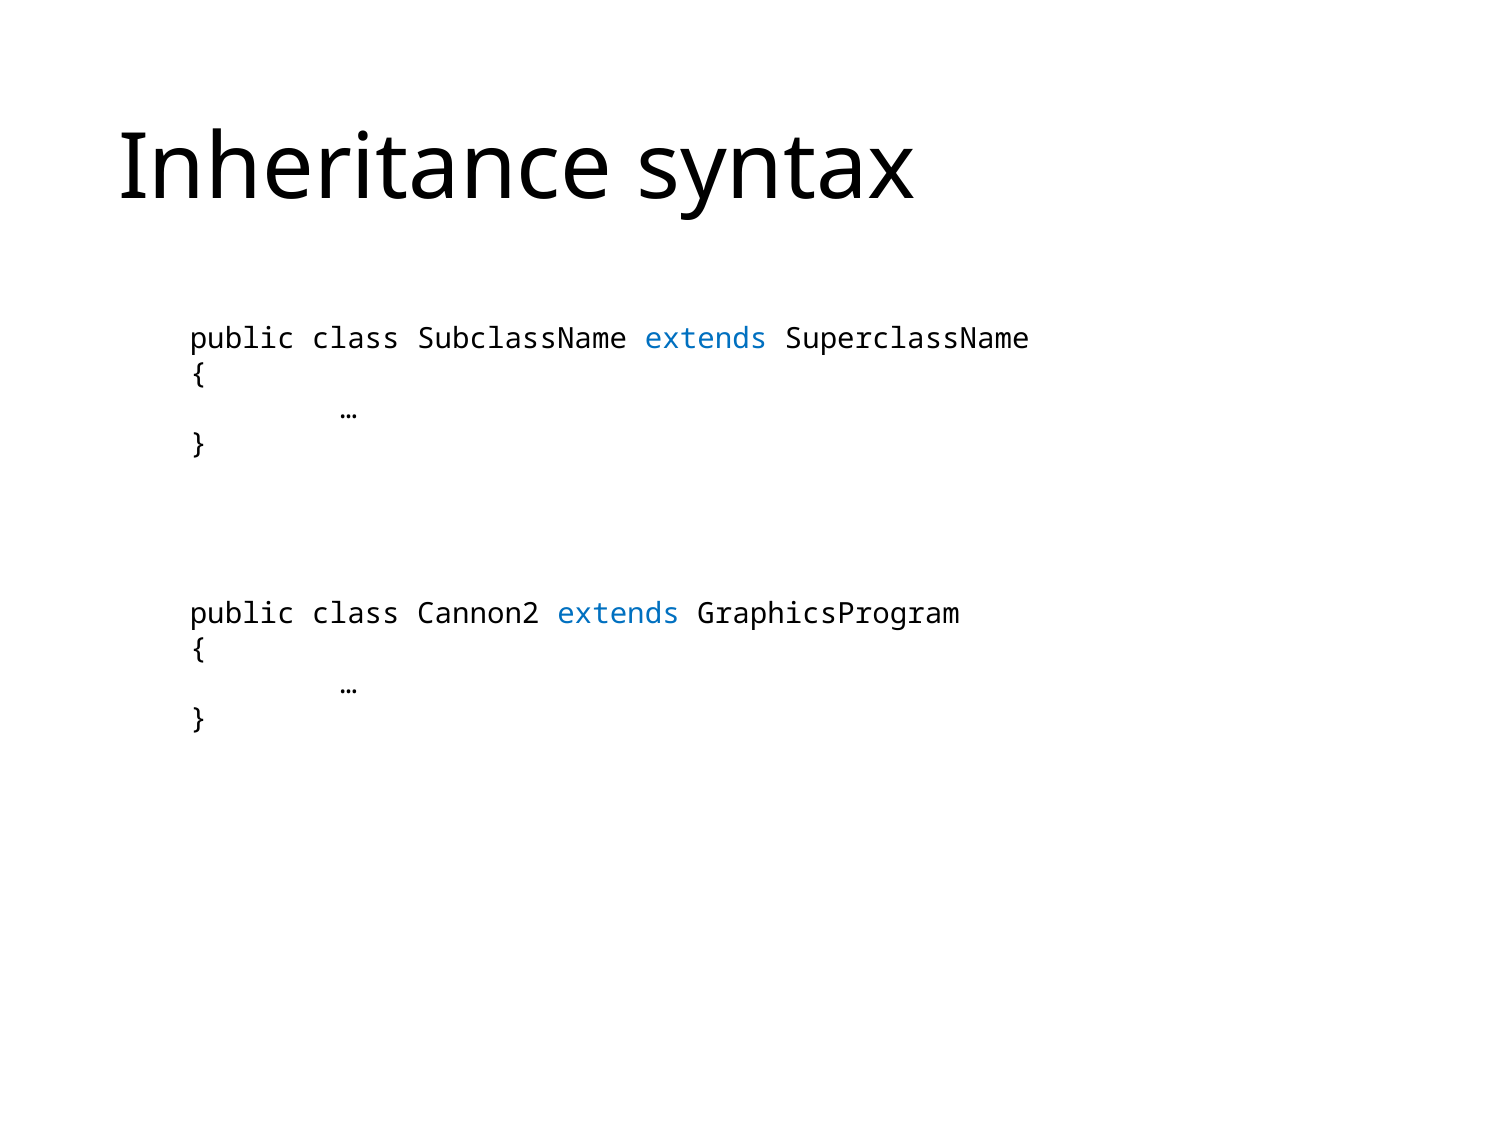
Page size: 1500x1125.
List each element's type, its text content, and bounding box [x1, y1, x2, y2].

text_box public class SubclassName extends SuperclassName { … } [174, 312, 1100, 468]
text_box public class Cannon2 extends GraphicsProgram { … } [174, 587, 1100, 742]
title Inheritance syntax [103, 59, 1397, 278]
